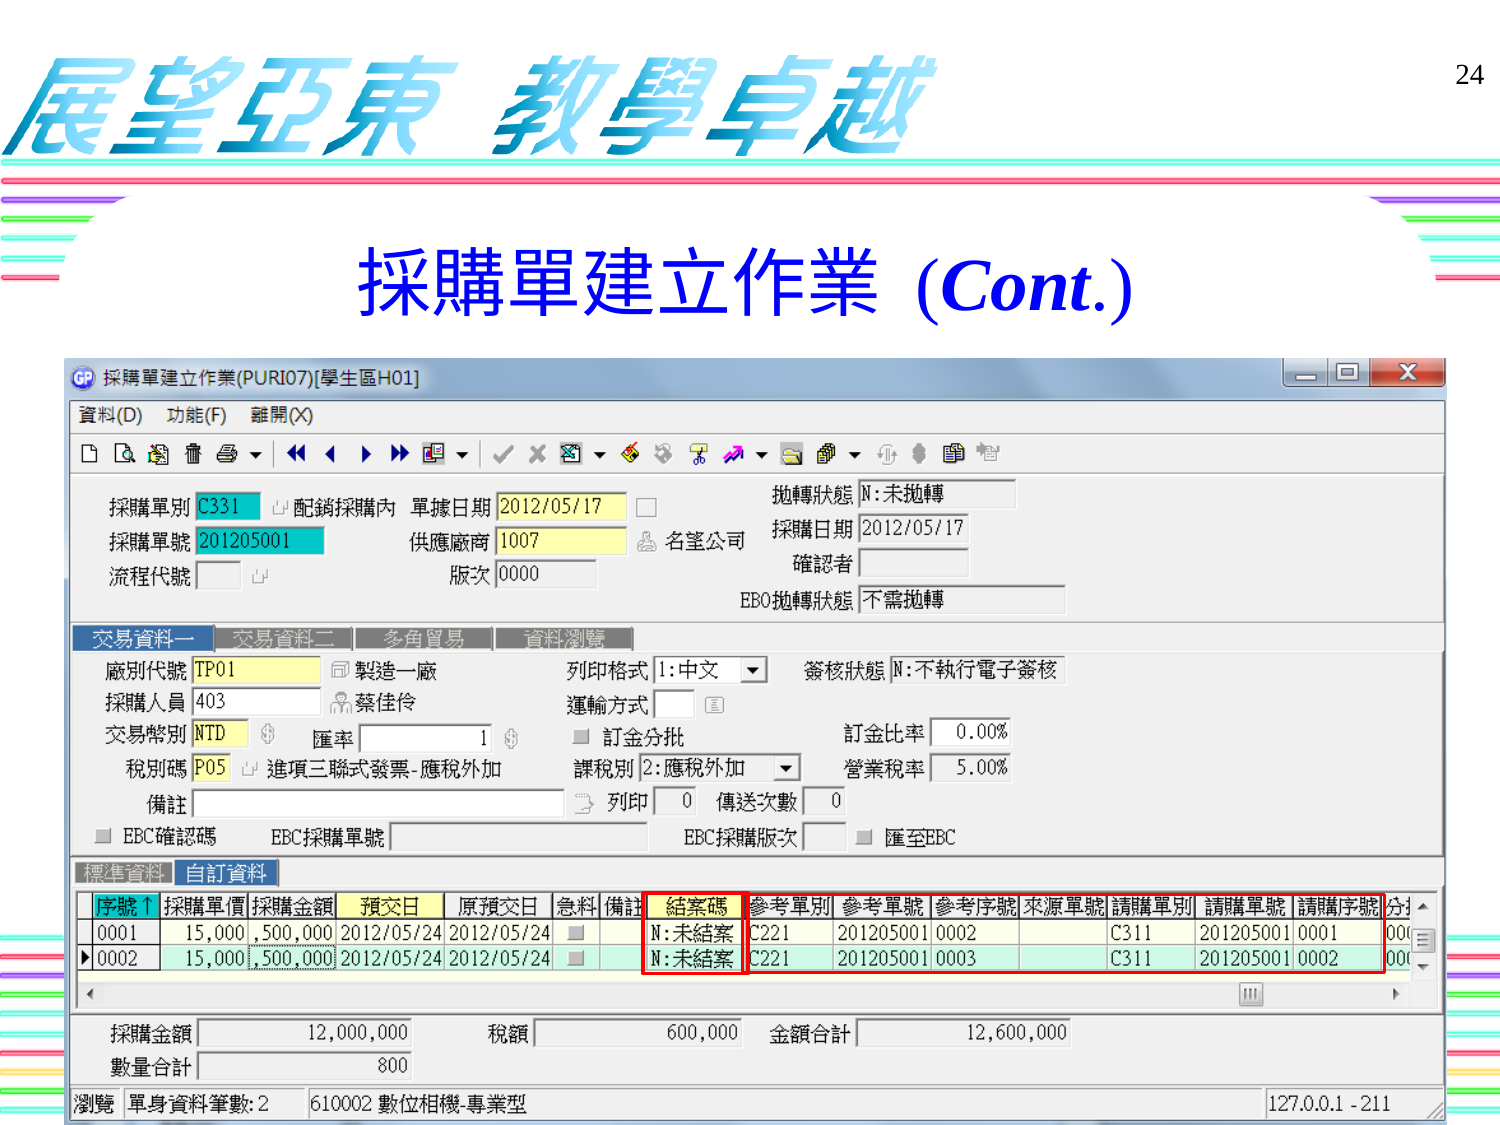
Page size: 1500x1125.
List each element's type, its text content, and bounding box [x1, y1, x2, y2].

slide_number 24 [1149, 42, 1500, 103]
title 採購單建立作業 (Cont.) [70, 222, 1421, 338]
picture [0, 0, 1500, 1125]
